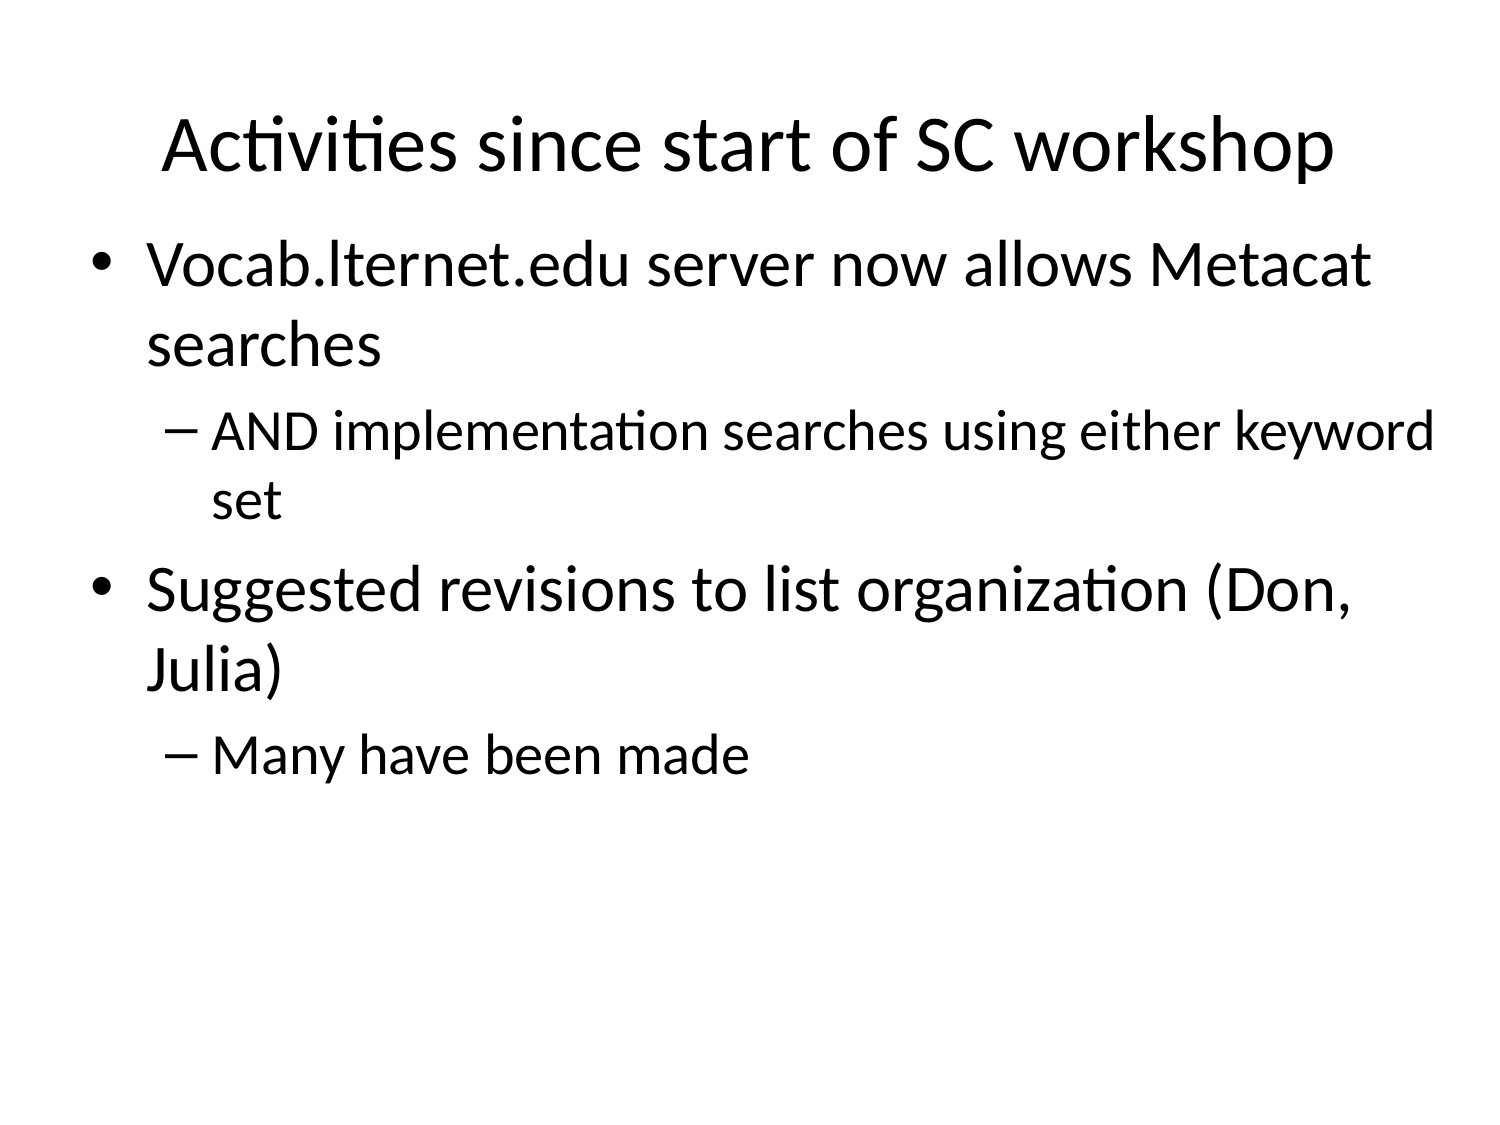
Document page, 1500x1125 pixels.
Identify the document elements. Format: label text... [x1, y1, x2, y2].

title Activities since start of SC workshop [75, 45, 1425, 212]
list Vocab.lternet.edu server now allows Metacat searches AND implementation searches using either keyword set Suggested revisions to list organization (Don, Julia) Many have been made [75, 212, 1475, 1100]
